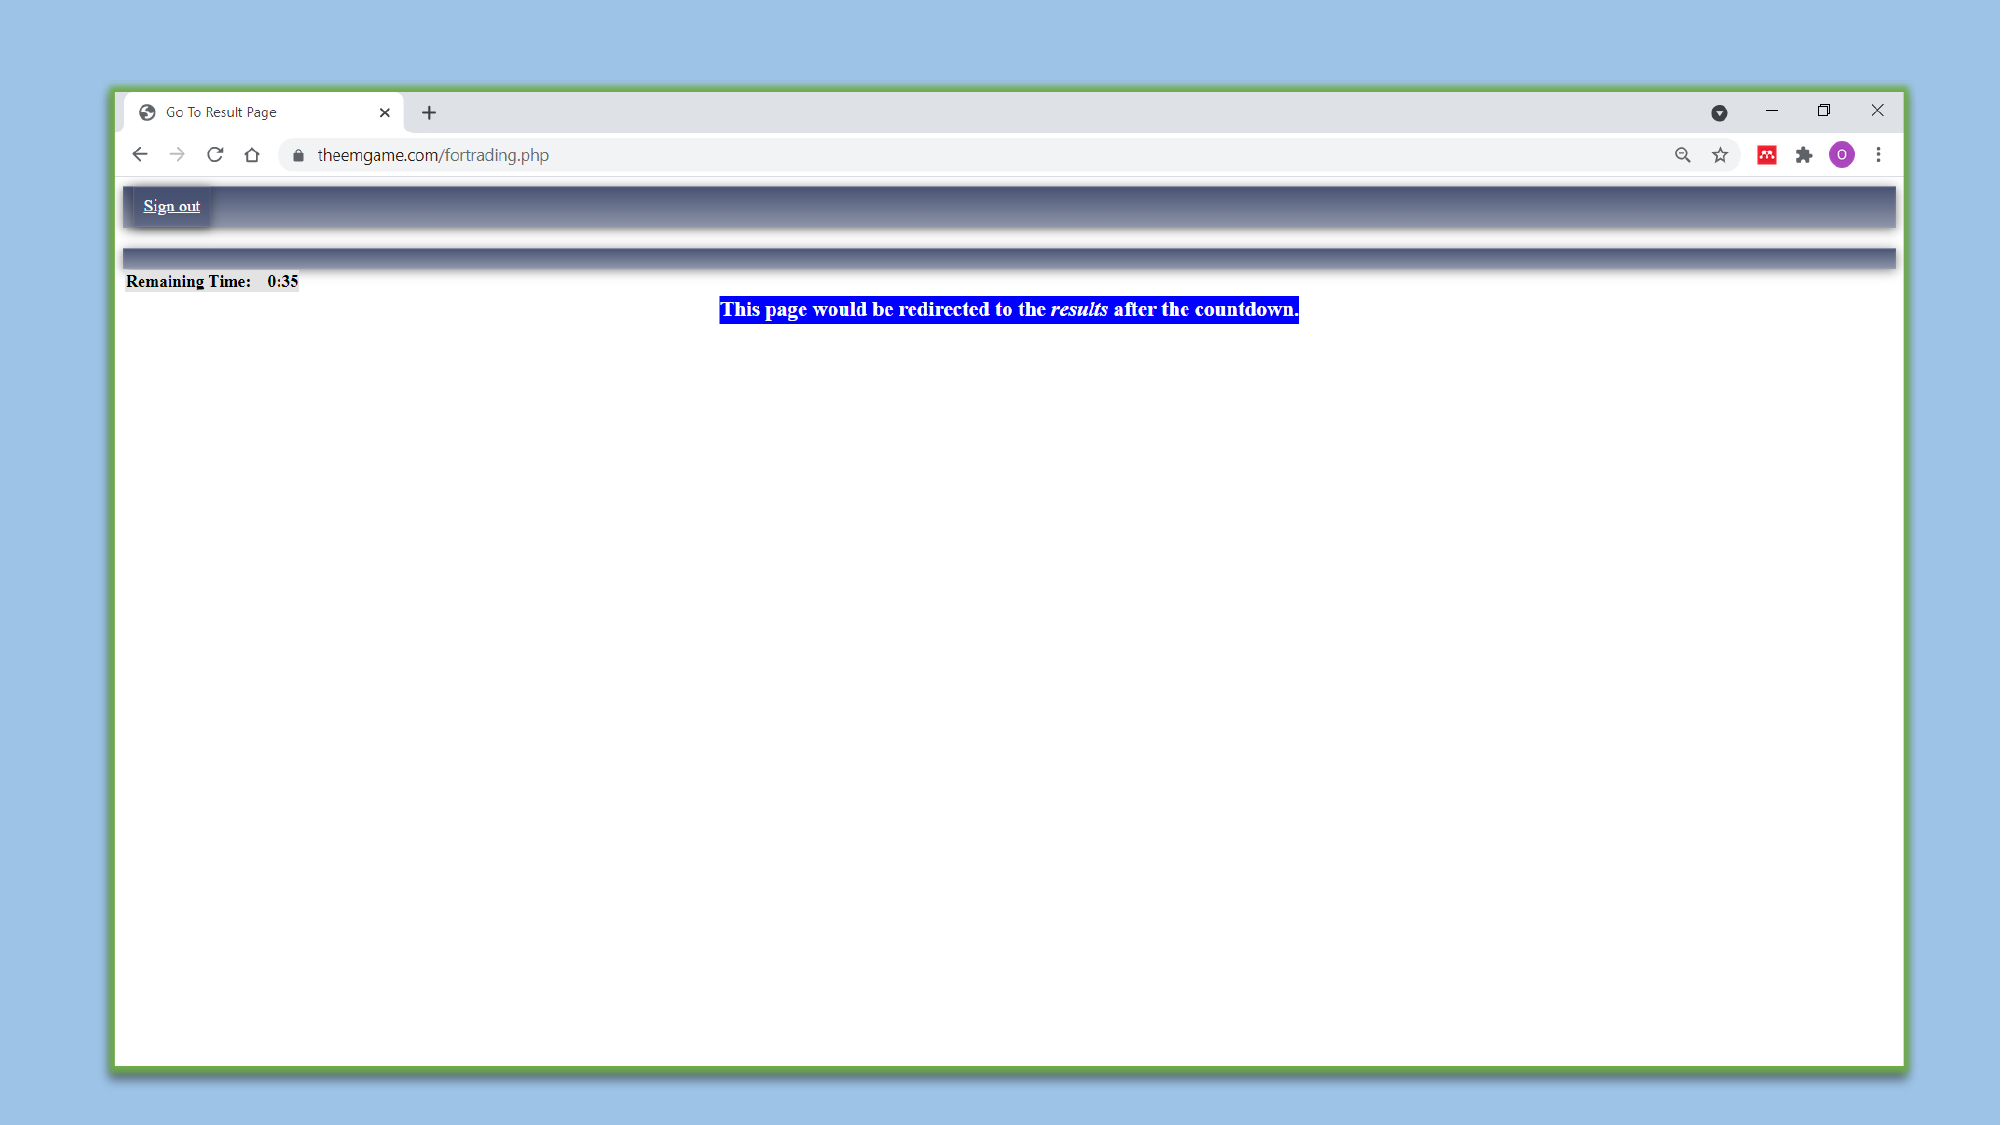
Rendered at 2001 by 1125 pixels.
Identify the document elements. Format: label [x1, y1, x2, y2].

picture [114, 92, 1904, 1066]
